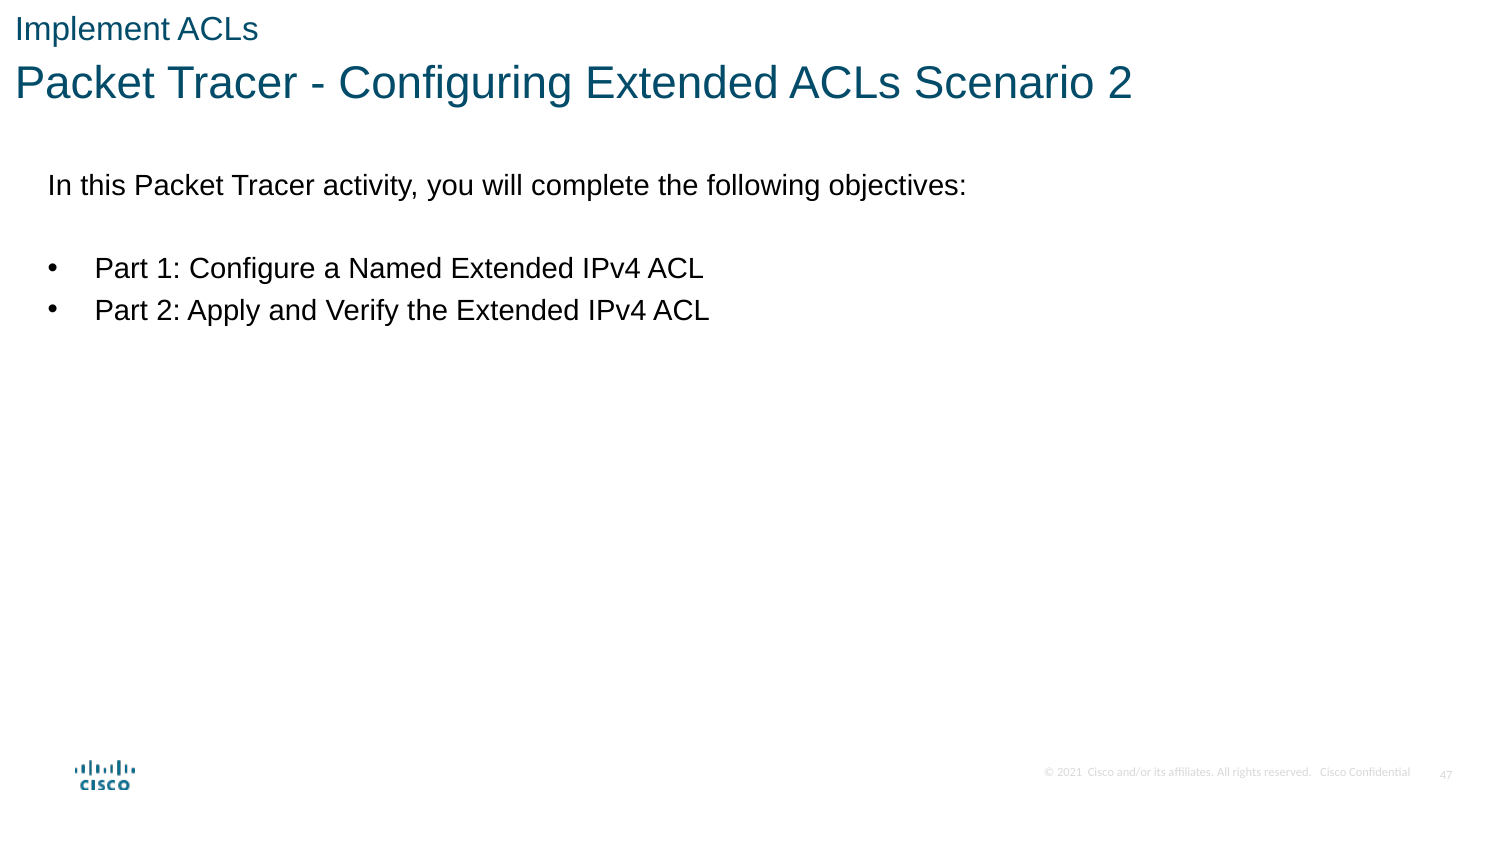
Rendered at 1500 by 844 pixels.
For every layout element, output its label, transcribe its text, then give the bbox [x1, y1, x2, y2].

slide_number 47 [1425, 759, 1500, 797]
picture [75, 759, 135, 790]
list Implement ACLs [0, 0, 1500, 45]
text_box In this Packet Tracer activity, you will complete the following objectives: Part 1: Configure a Named Extended IPv4 ACL Part 2: Apply and Verify the Extended IPv4 ACL [32, 152, 1383, 575]
list Packet Tracer - Configuring Extended ACLs Scenario 2 [0, 45, 1500, 195]
